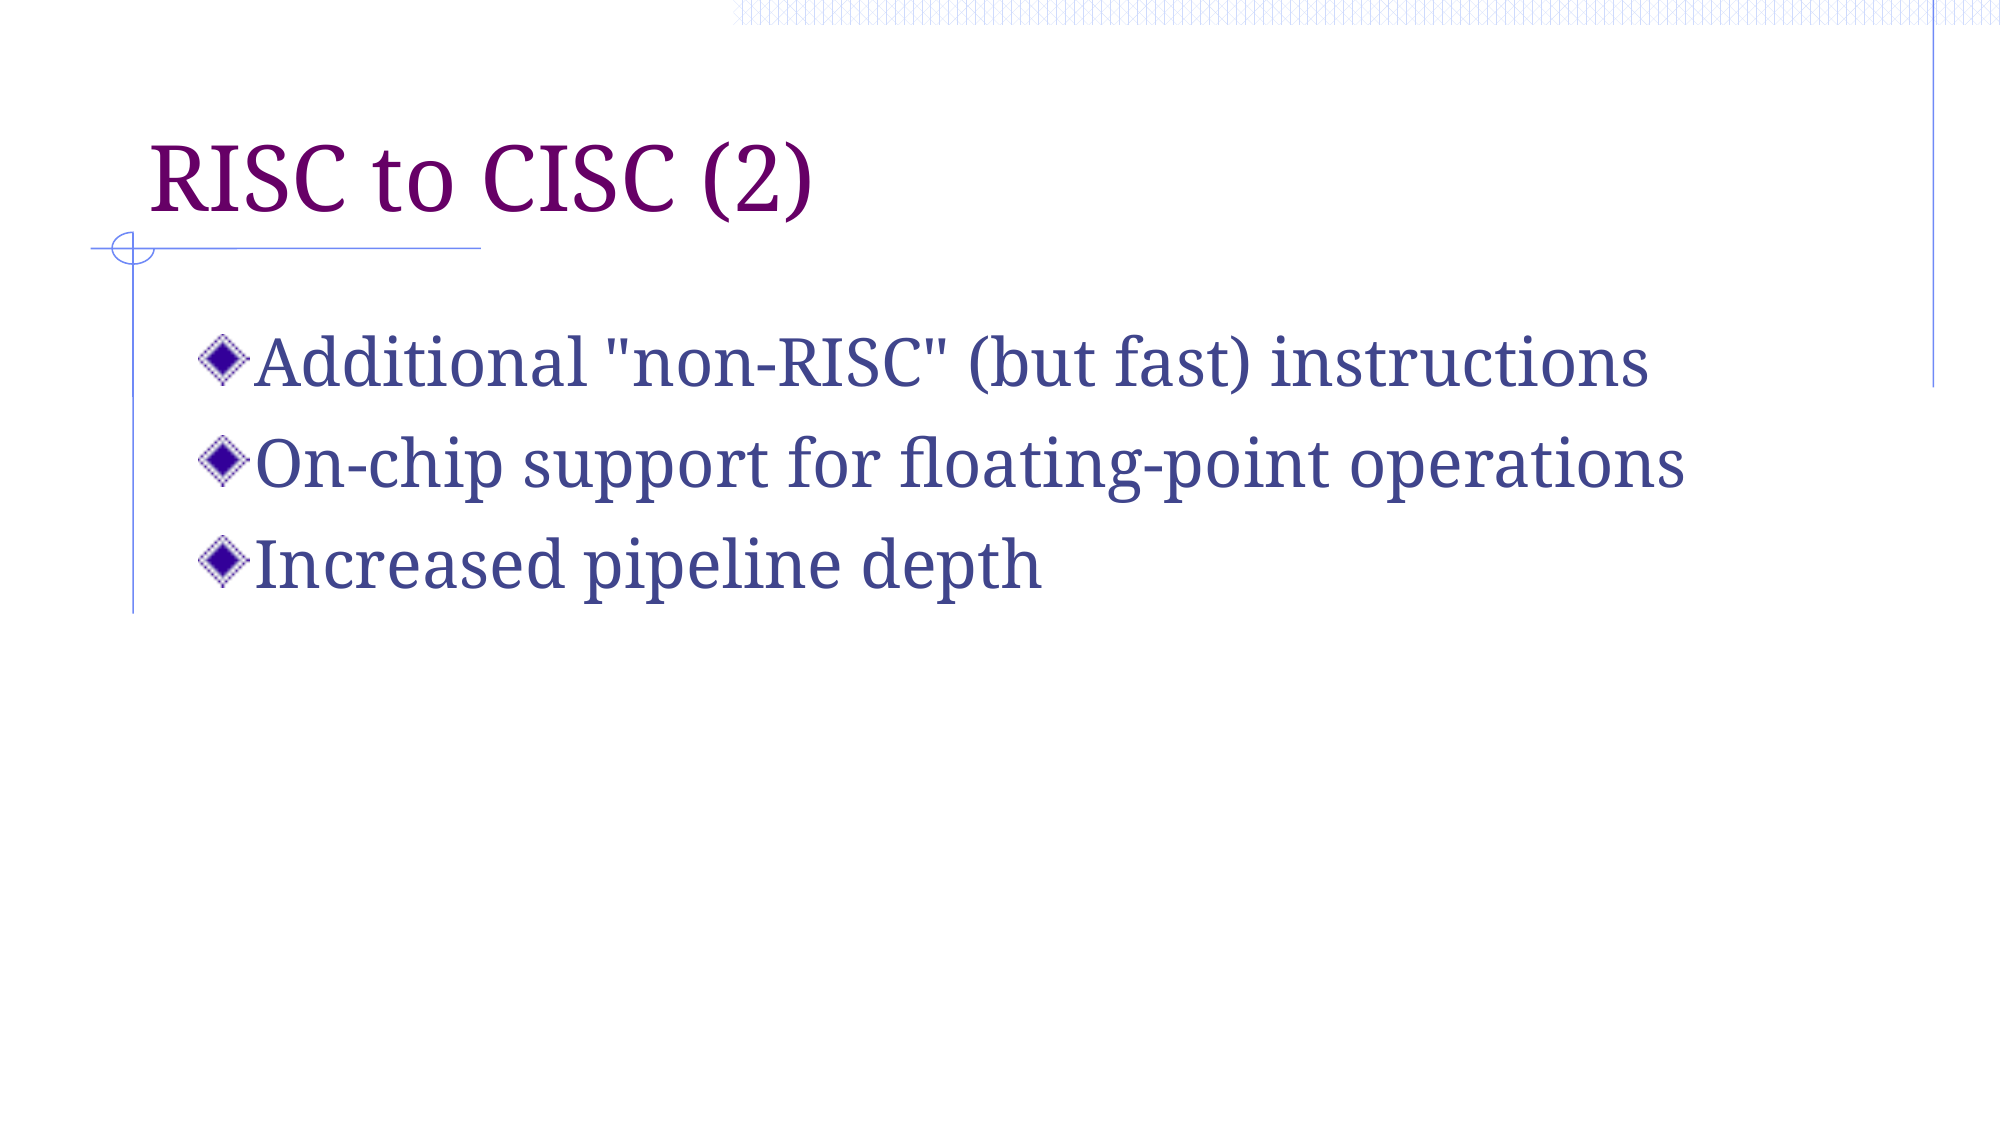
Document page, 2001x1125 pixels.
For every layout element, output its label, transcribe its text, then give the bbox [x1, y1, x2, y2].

title RISC to CISC (2) [133, 49, 1834, 238]
picture [198, 334, 250, 386]
list Additional "non-RISC" (but fast) instructions On-chip support for floating-point operations Increased pipeline depth [183, 312, 1884, 988]
picture [198, 535, 250, 588]
picture [198, 435, 250, 487]
